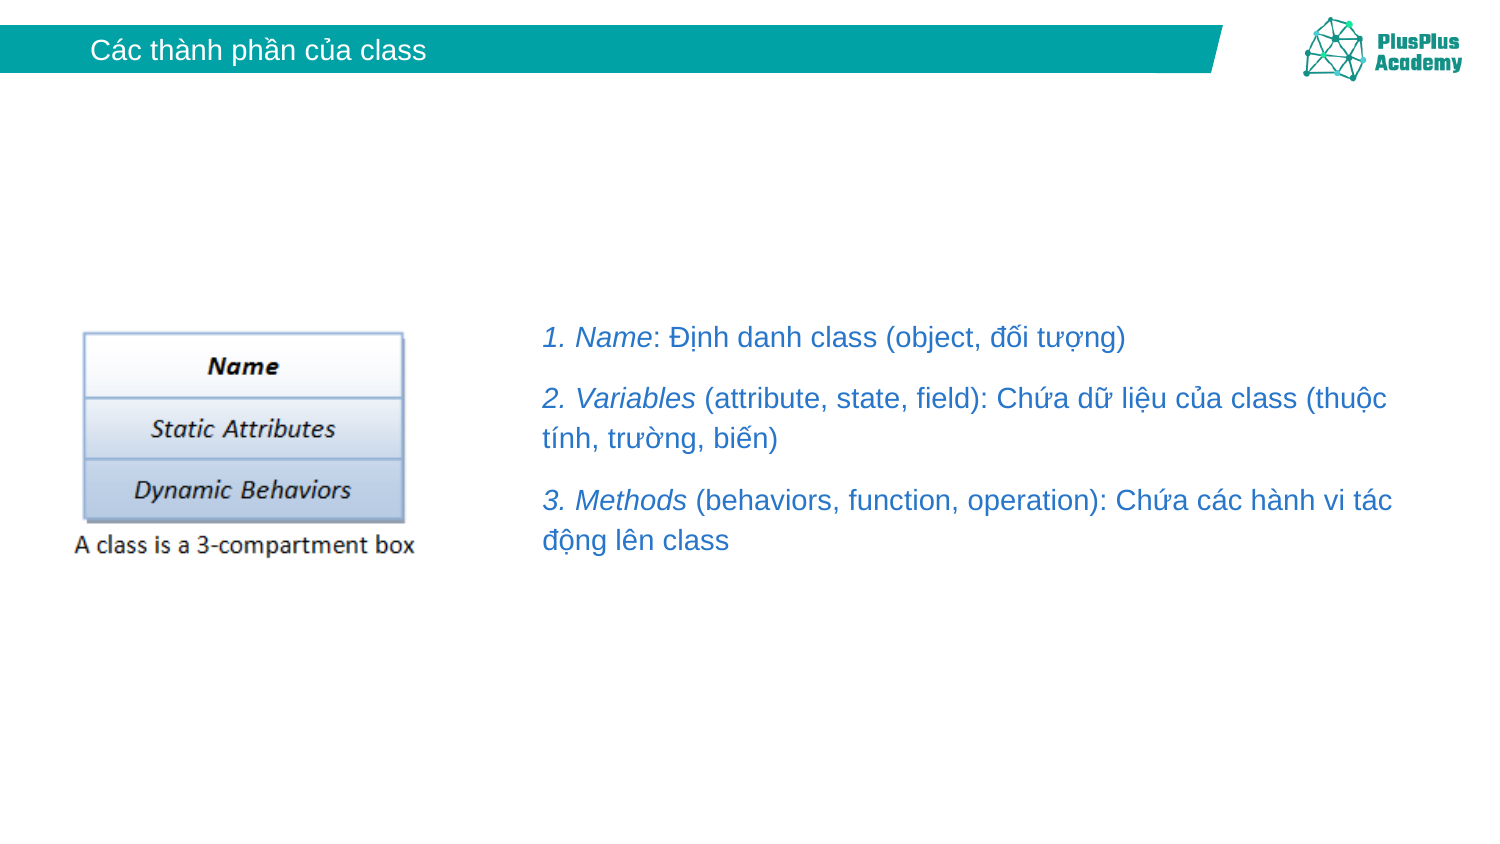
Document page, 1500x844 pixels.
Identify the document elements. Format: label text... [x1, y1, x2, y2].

picture [58, 316, 433, 566]
text_box Các thành phần của class [0, 25, 1167, 73]
text_box 1. Name: Định danh class (object, đối tượng) 2. Variables (attribute, state, field): Chứa dữ liệu của class (thuộc tính, trường, biến) 3. Methods (behaviors, function, operation): Chứa các hành vi tác động lên class [527, 298, 1458, 588]
text_box [1155, 25, 1223, 74]
picture [1294, 12, 1469, 87]
